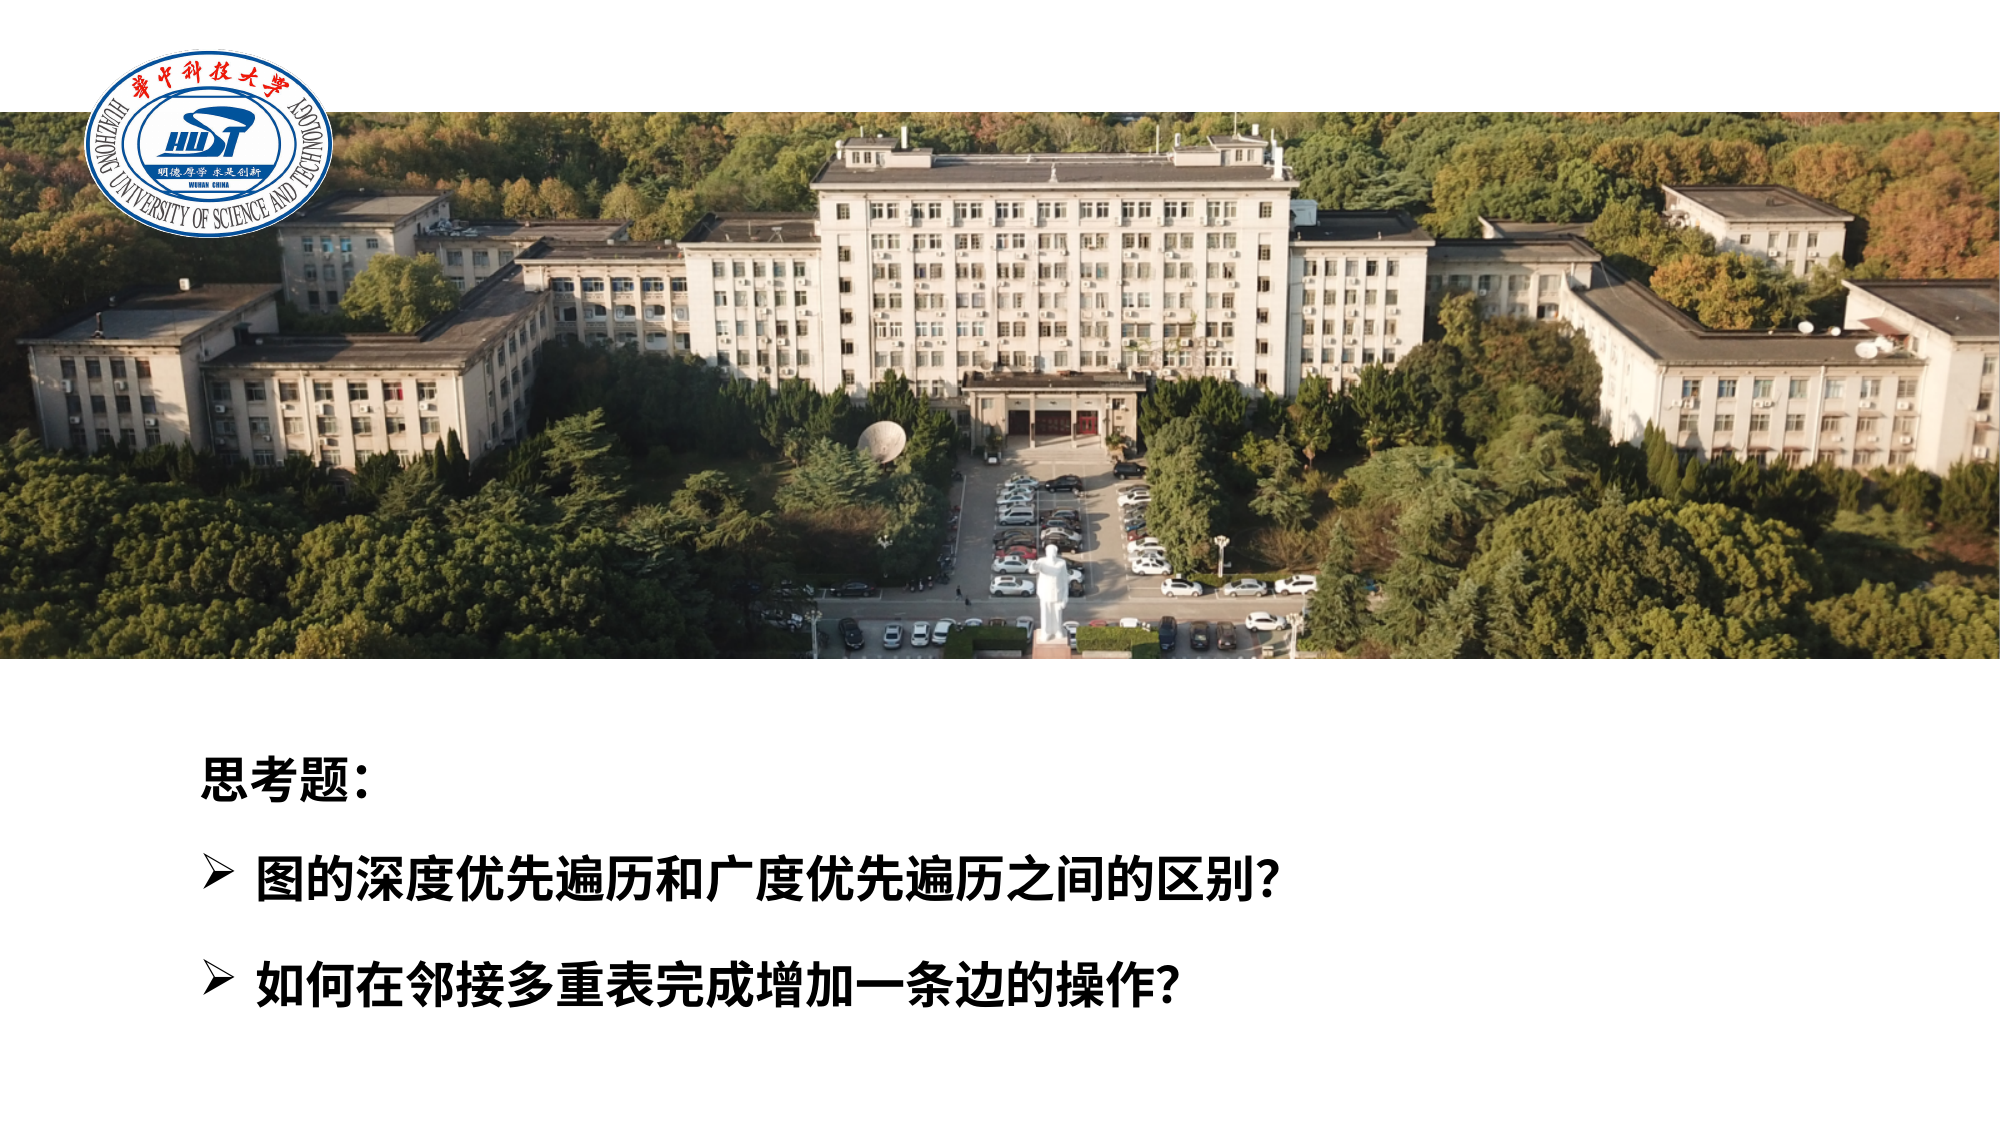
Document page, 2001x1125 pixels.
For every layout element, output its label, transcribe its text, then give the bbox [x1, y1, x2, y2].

picture [0, 49, 2000, 659]
text_box 思考题： 图的深度优先遍历和广度优先遍历之间的区别？ 如何在邻接多重表完成增加一条边的操作？ [184, 741, 1492, 1022]
